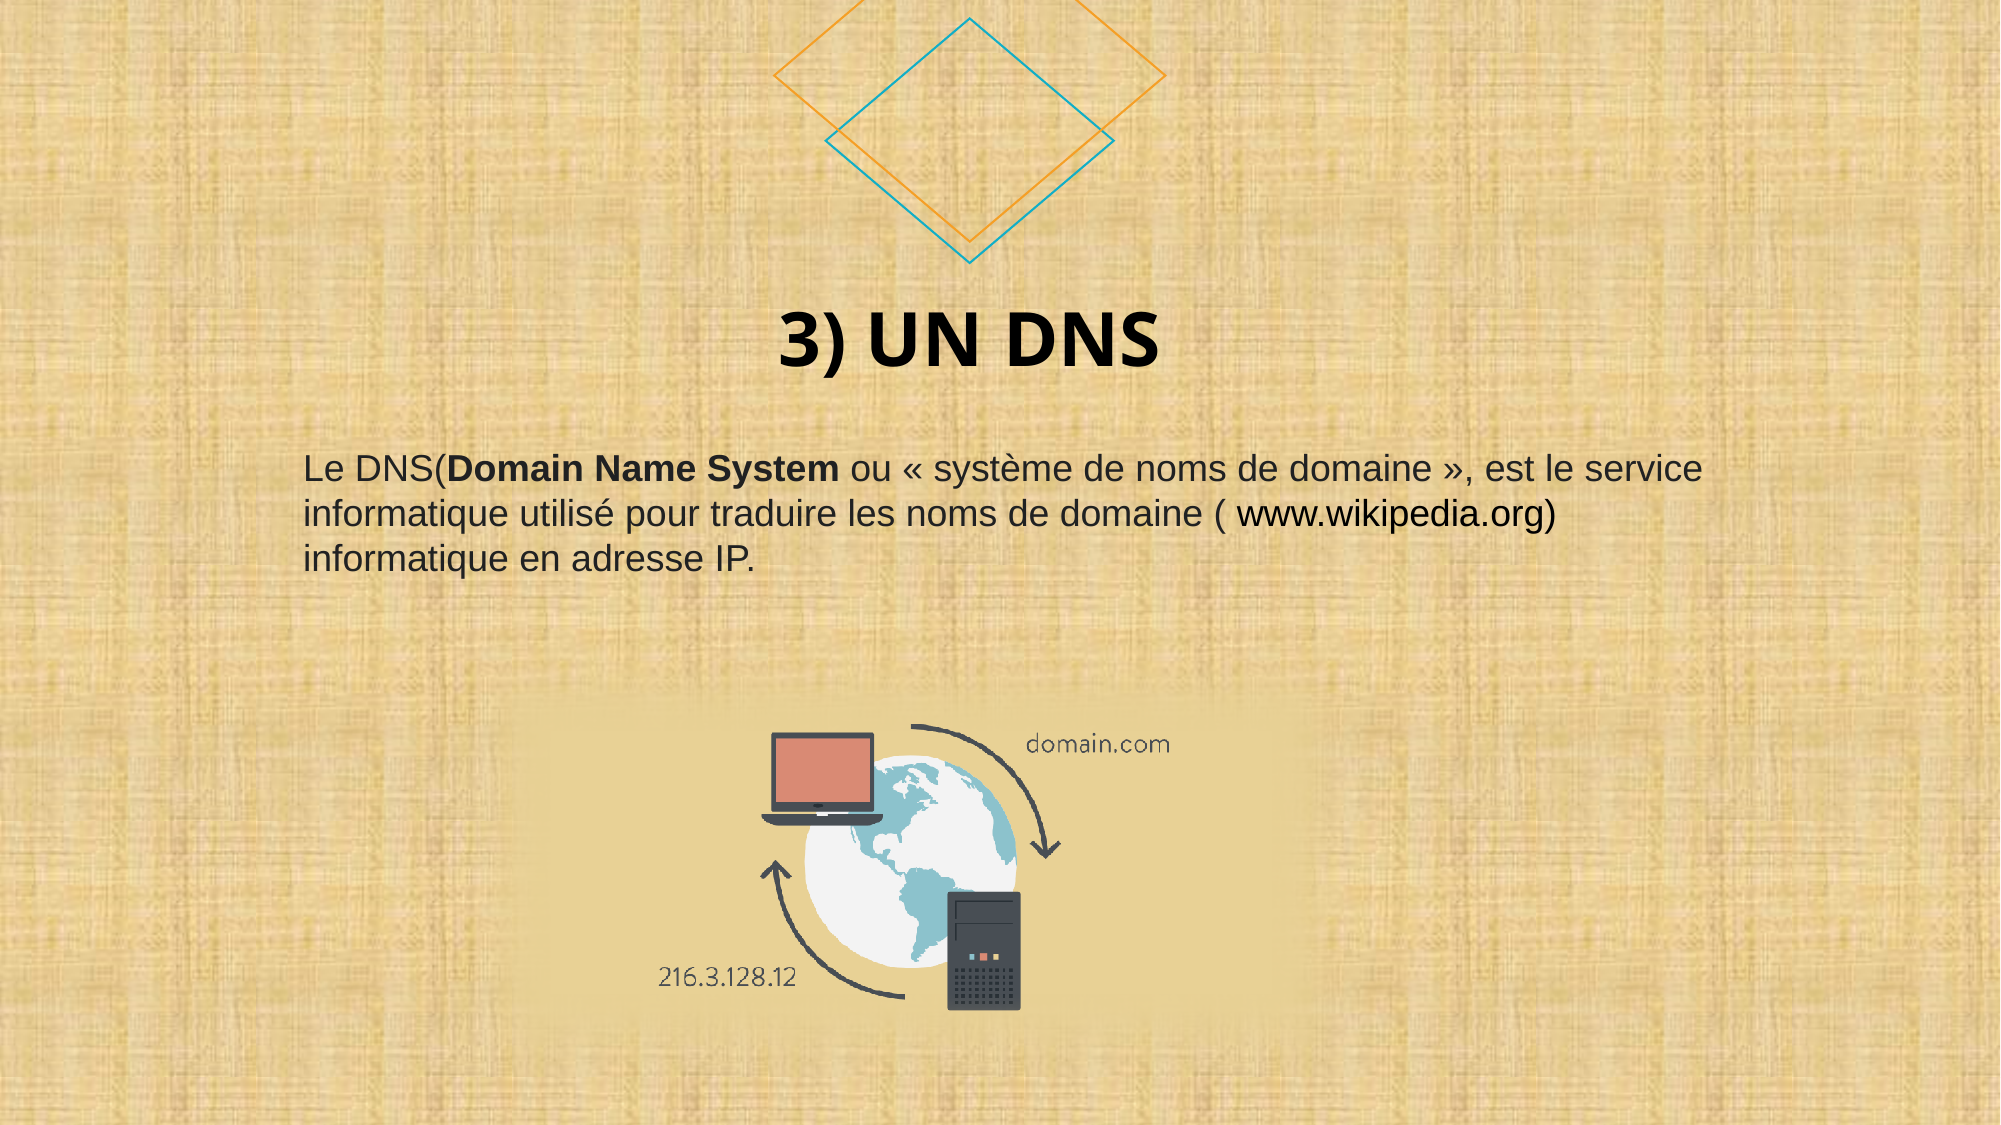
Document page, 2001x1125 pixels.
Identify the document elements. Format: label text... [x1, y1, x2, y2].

title 3) UN DNS [651, 263, 1288, 393]
picture [0, 0, 2001, 1125]
text_box Le DNS(Domain Name System ou « système de noms de domaine », est le service informatique utilisé pour traduire les noms de domaine ( www.wikipedia.org) informatique en adresse IP. [288, 436, 1729, 587]
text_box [774, 0, 1166, 264]
